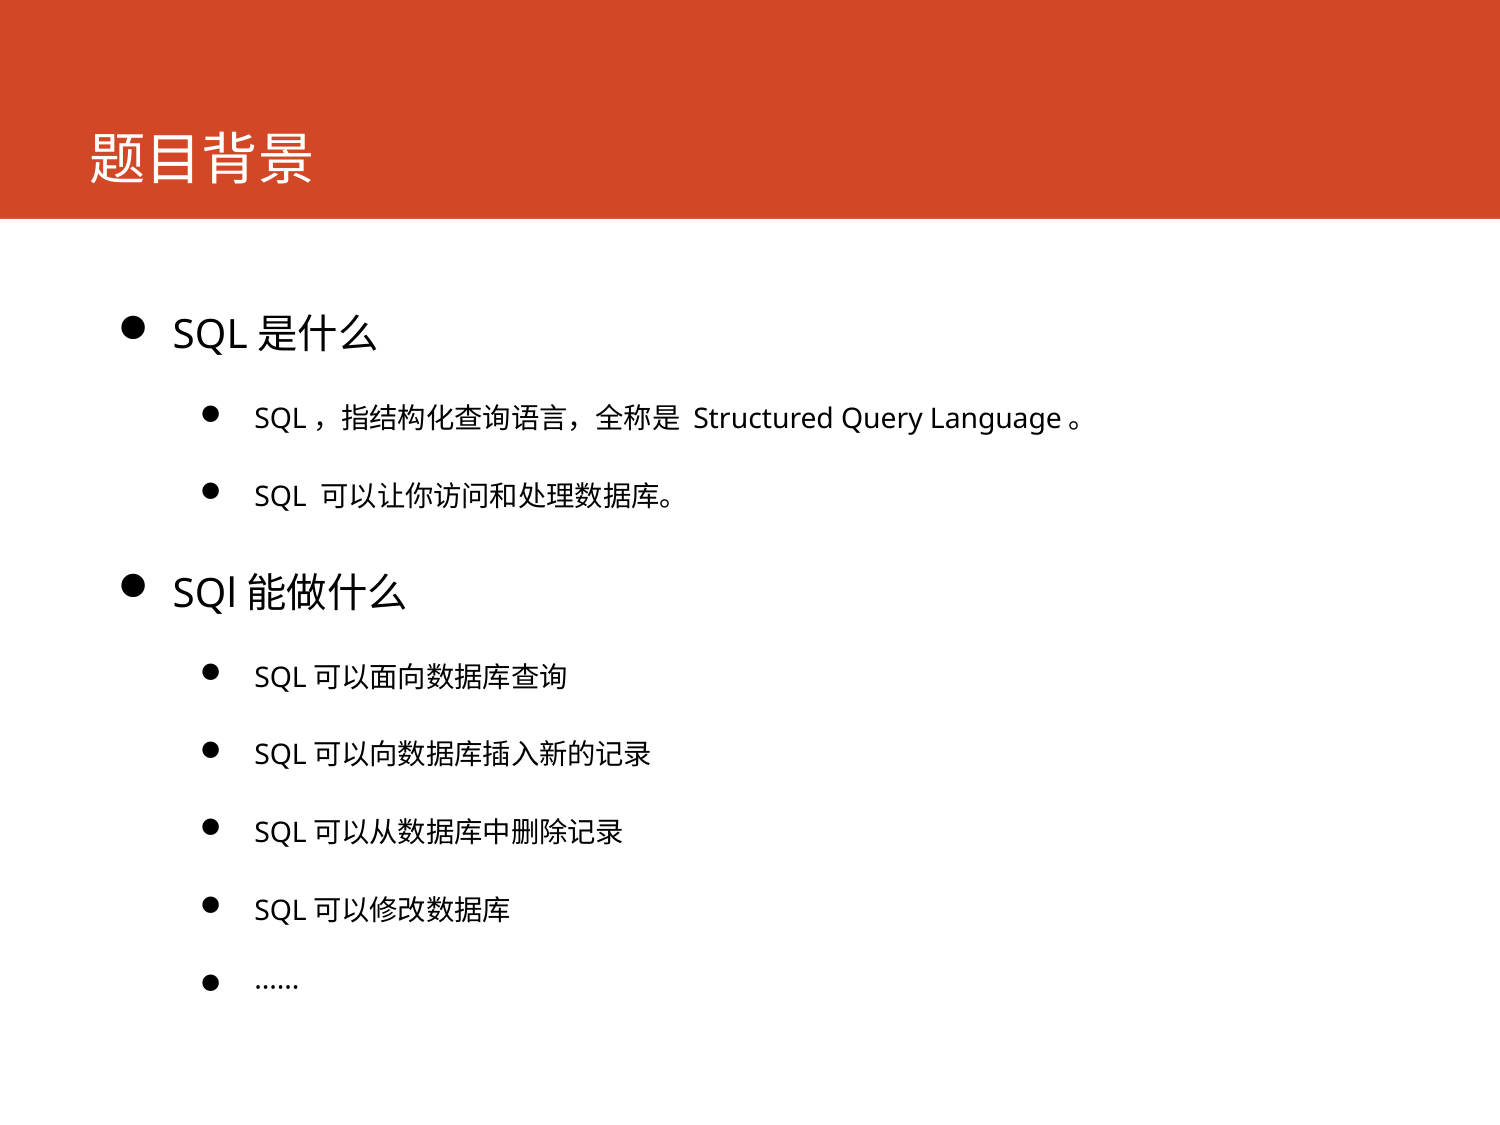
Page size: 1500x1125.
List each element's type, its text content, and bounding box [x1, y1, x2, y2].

title 题目背景 [74, 0, 1397, 199]
list SQL是什么 SQL，指结构化查询语言，全称是 Structured Query Language。 SQL 可以让你访问和处理数据库。 SQl能做什么 SQL可以面向数据库查询 SQL可以向数据库插入新的记录 SQL可以从数据库中删除记录 SQL可以修改数据库 ······ [103, 276, 1428, 1014]
